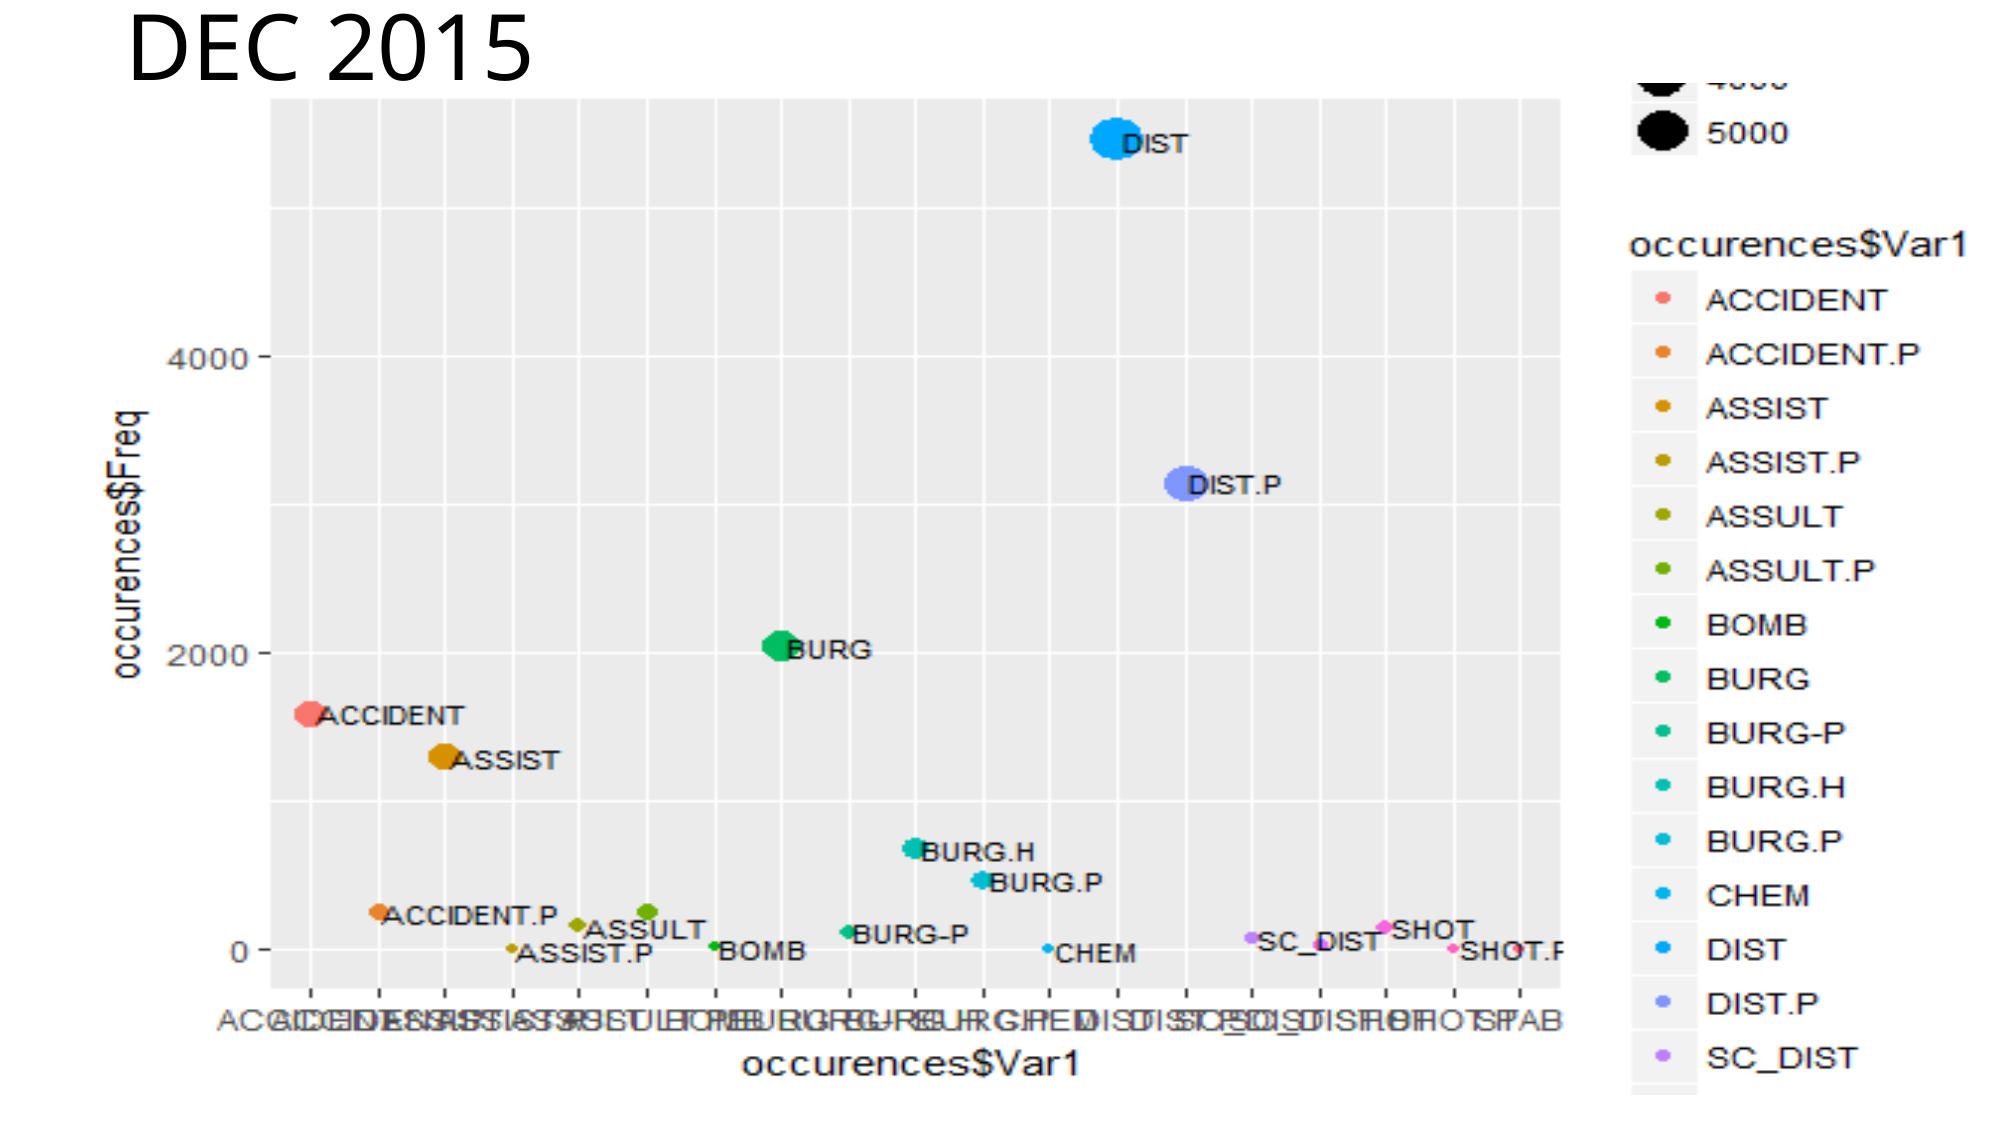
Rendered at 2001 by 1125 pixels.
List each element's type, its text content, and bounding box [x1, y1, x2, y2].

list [81, 83, 2000, 1095]
title DEC 2015 [110, 0, 1836, 83]
